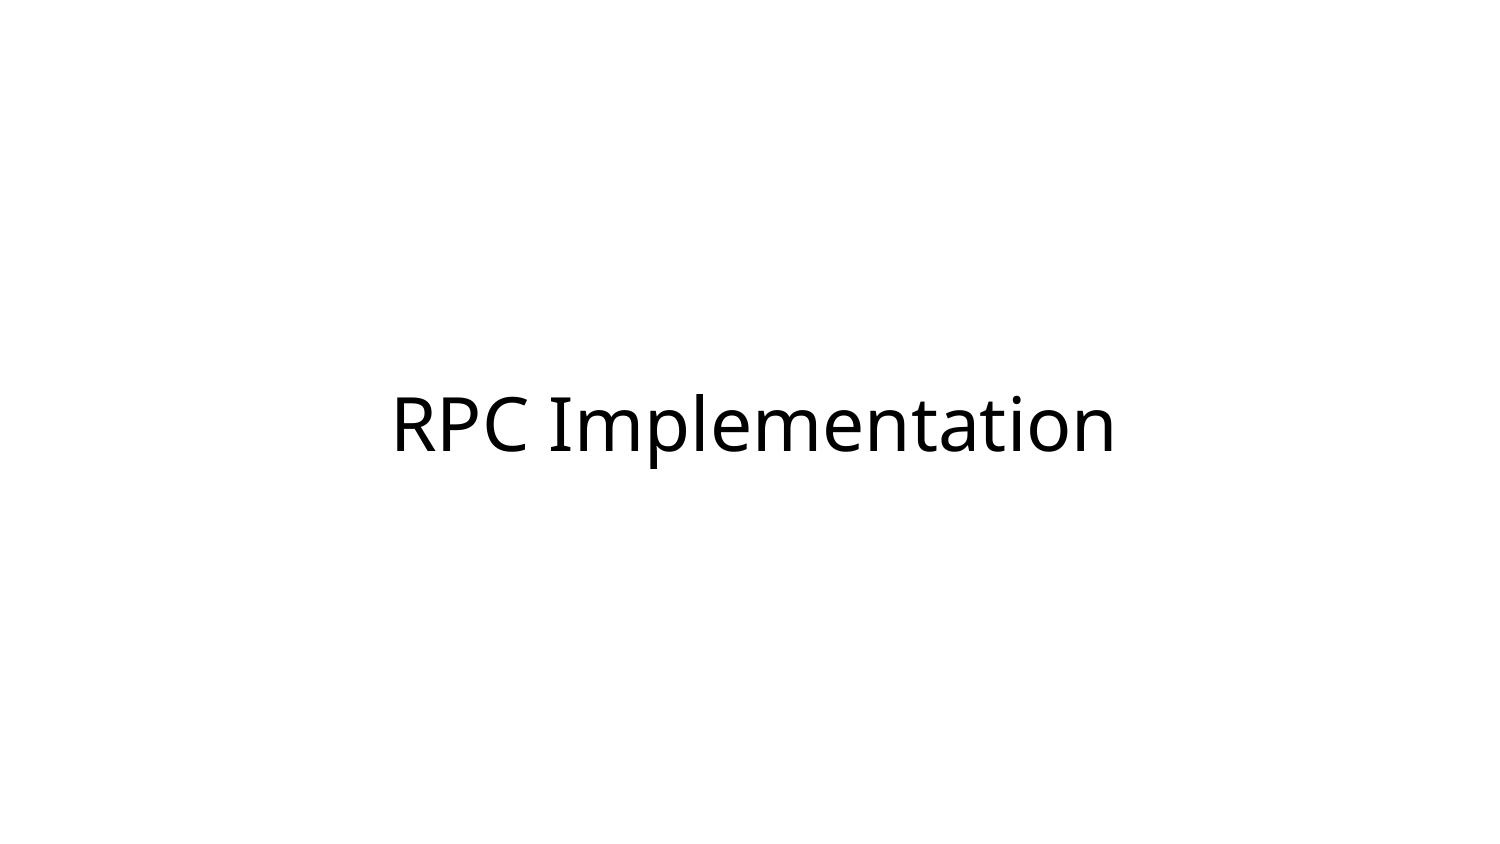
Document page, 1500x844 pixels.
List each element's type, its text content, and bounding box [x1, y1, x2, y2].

title RPC Implementation [110, 351, 1399, 493]
